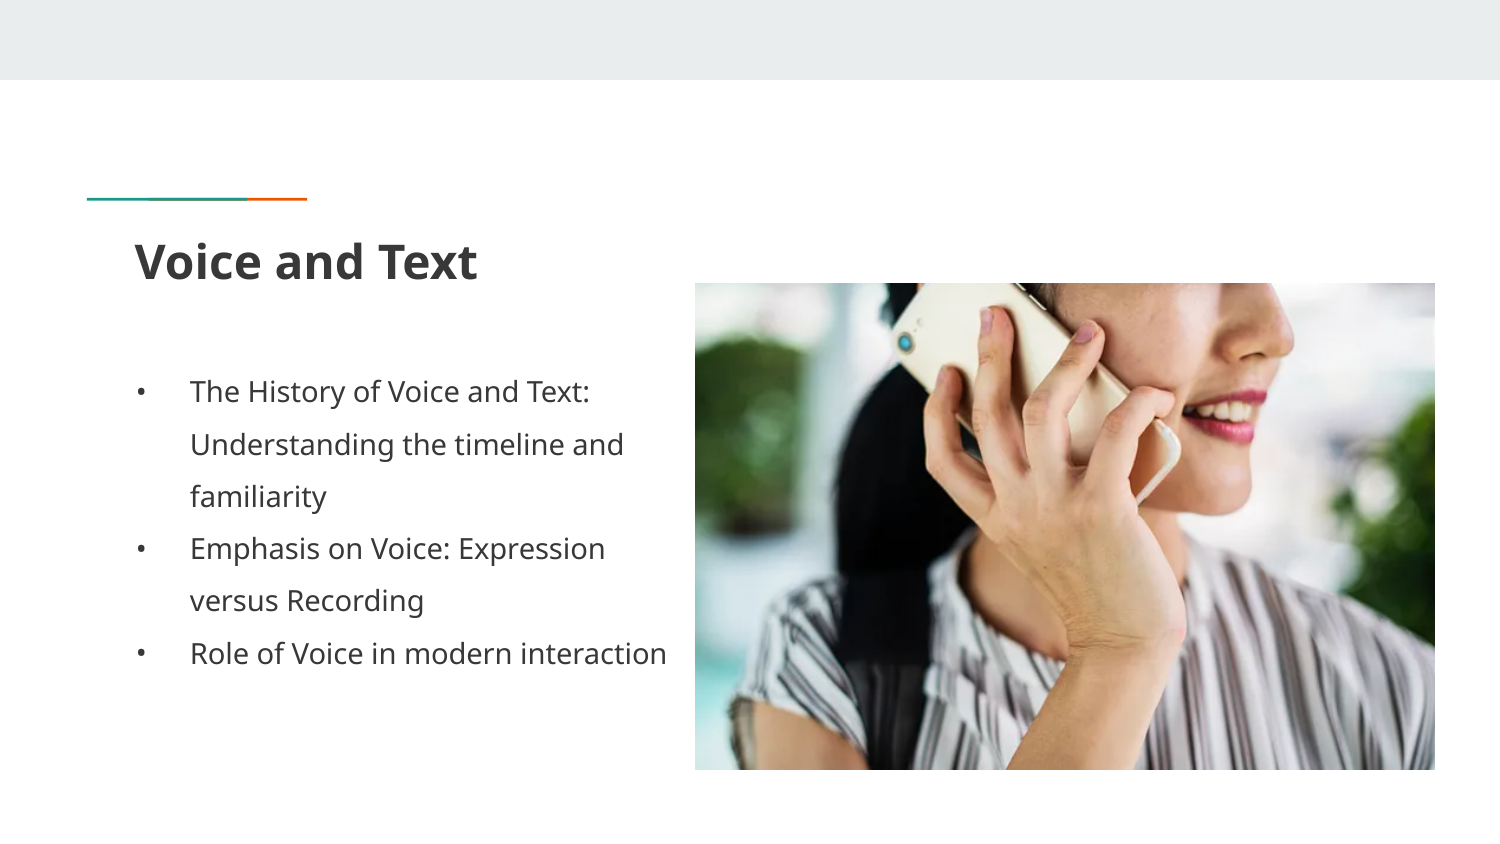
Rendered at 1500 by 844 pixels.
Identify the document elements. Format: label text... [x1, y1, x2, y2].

list The History of Voice and Text: Understanding the timeline and familiarity Emphasis on Voice: Expression versus Recording Role of Voice in modern interaction [119, 341, 689, 712]
picture [694, 283, 1435, 770]
title Voice and Text [119, 216, 1381, 305]
